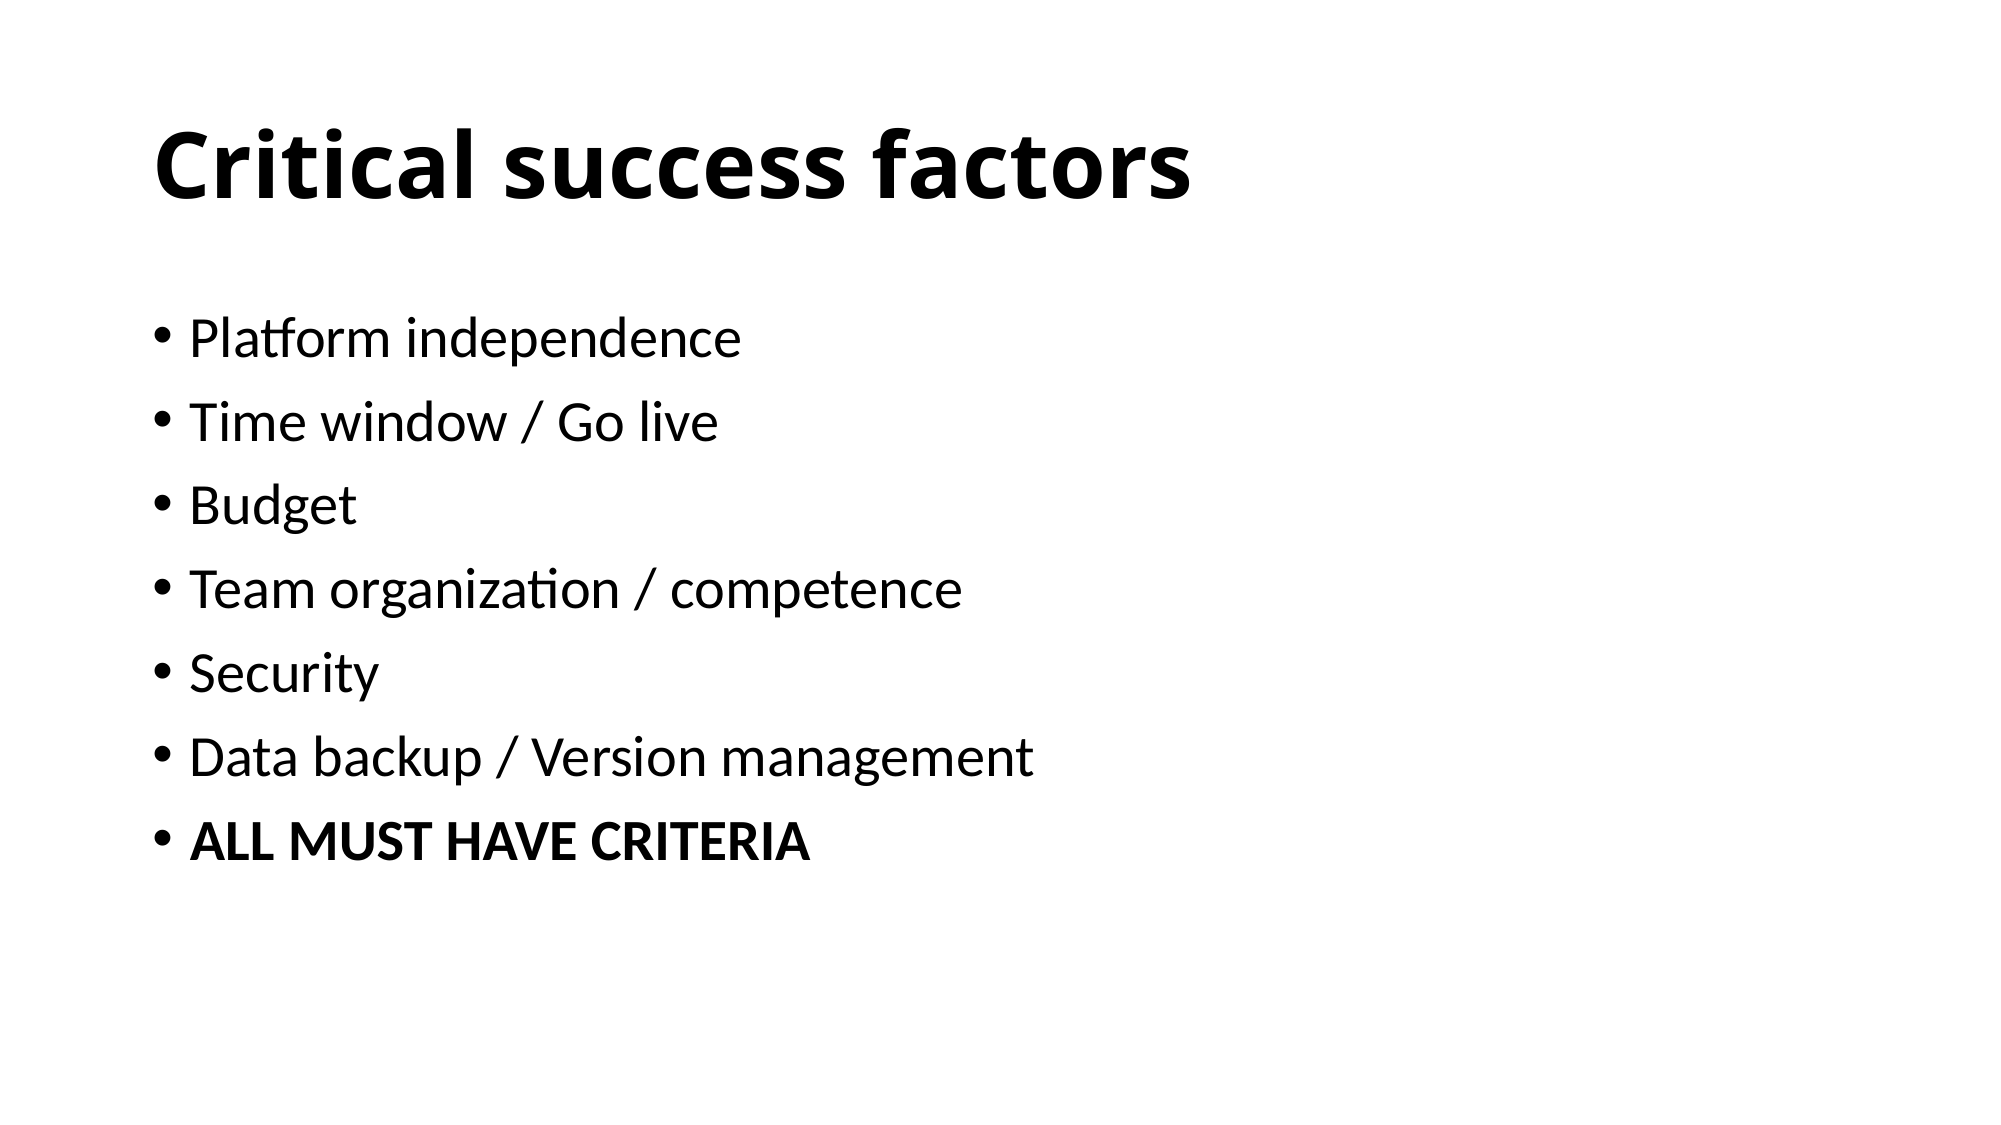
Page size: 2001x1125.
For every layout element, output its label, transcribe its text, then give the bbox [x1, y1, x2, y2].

list Platform independence Time window / Go live Budget Team organization / competence Security Data backup / Version management ALL MUST HAVE CRITERIA [137, 299, 1863, 1014]
title Critical success factors [137, 59, 1863, 278]
